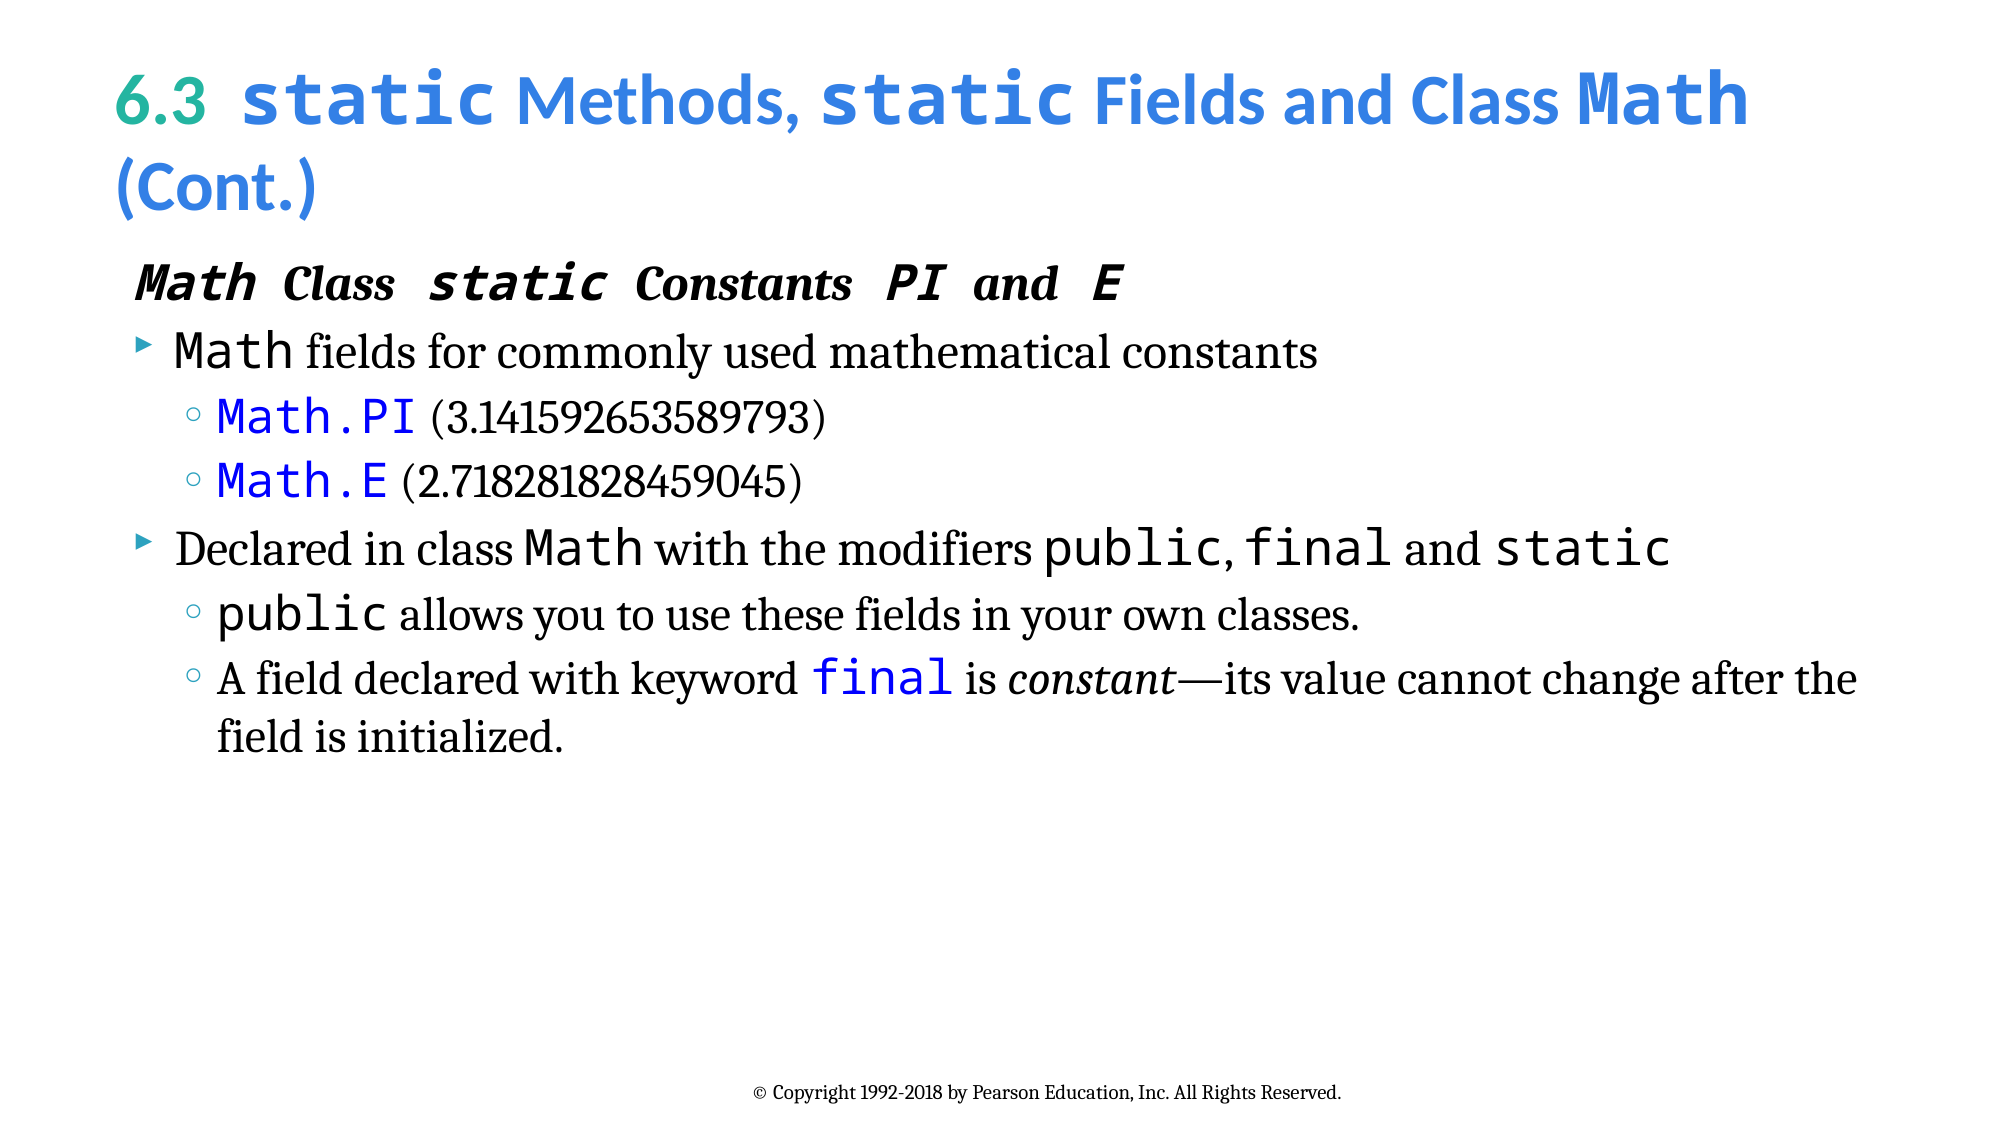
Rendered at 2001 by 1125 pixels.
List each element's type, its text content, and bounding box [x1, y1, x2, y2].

title 6.3 static Methods, static Fields and Class Math (Cont.) [99, 45, 1900, 233]
footer © Copyright 1992-2018 by Pearson Education, Inc. All Rights Reserved. [736, 1051, 1892, 1112]
list Math Class static Constants PI and E Math fields for commonly used mathematical constants Math.PI (3.141592653589793) Math.E (2.718281828459045) Declared in class Math with the modifiers public, final and static public allows you to use these fields in your own classes. A field declared with keyword final is constant—its value cannot change after the field is initialized. [99, 242, 1900, 986]
